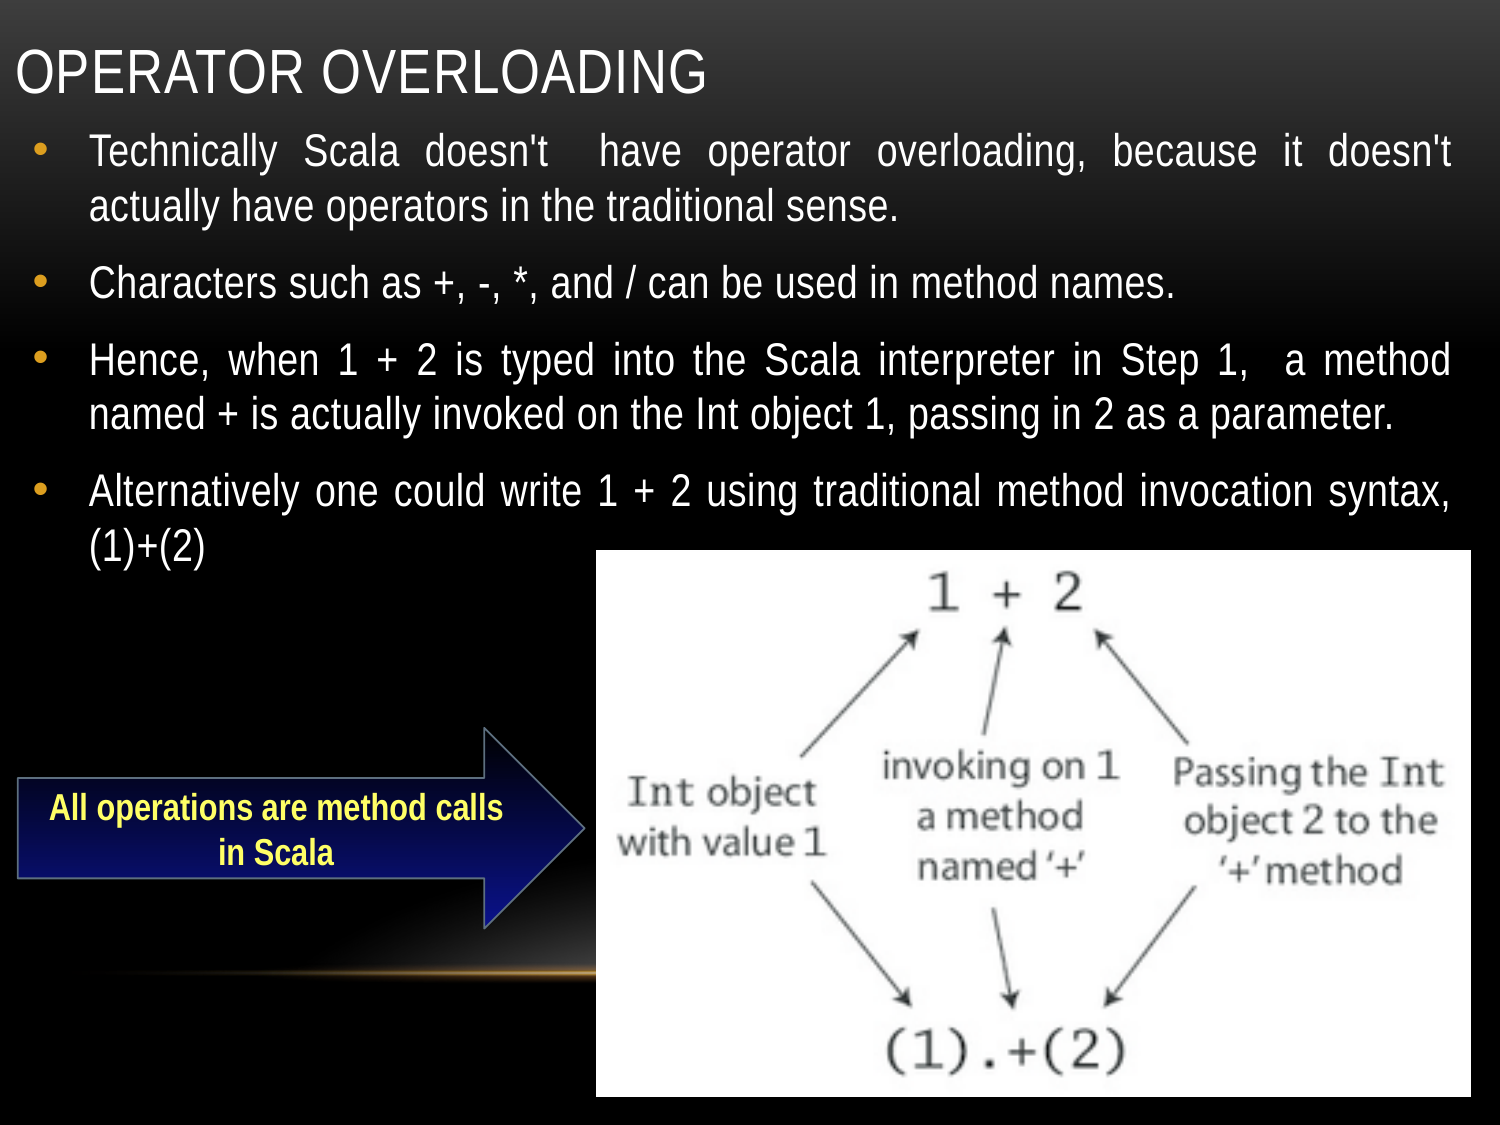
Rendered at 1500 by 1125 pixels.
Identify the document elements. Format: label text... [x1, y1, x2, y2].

picture [0, 0, 1500, 1125]
title Operator overloading [0, 0, 1258, 114]
text_box All operations are method calls in Scala [16, 726, 586, 930]
list Technically Scala doesn't have operator overloading, because it doesn't actually have operators in the traditional sense. Characters such as +, -, *, and / can be used in method names. Hence, when 1 + 2 is typed into the Scala interpreter in Step 1, a method named + is actually invoked on the Int object 1, passing in 2 as a parameter. Alternatively one could write 1 + 2 using traditional method invocation syntax, (1)+(2) [17, 113, 1471, 1083]
